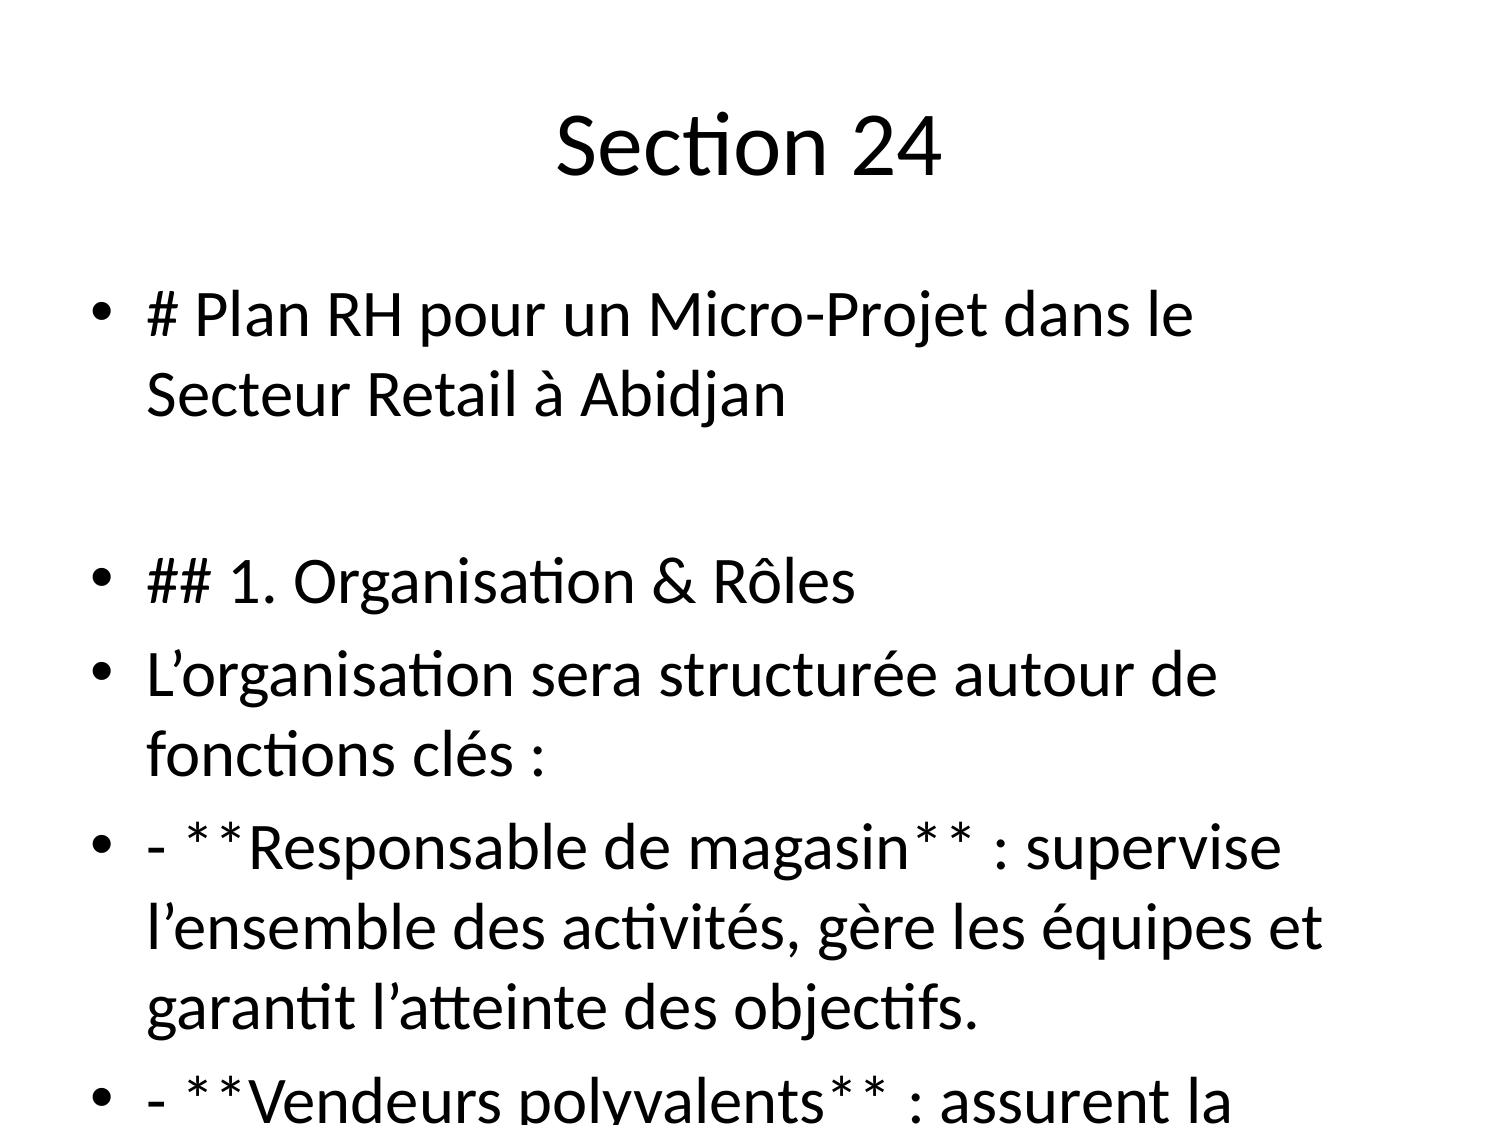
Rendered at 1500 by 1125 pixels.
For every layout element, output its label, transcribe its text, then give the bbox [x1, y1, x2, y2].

list # Plan RH pour un Micro-Projet dans le Secteur Retail à Abidjan ## 1. Organisation & Rôles L’organisation sera structurée autour de fonctions clés : - **Responsable de magasin** : supervise l’ensemble des activités, gère les équipes et garantit l’atteinte des objectifs. - **Vendeurs polyvalents** : assurent la vente, le service client et la mise en rayon. Ils doivent être formés à différents aspects des produits. - **Caissier(ère)** : gère les transactions, la caisse et contribue à l’expérience client. - **Stockiste** : responsable de la gestion des stocks, de la réception des marchandises et de l'organisation de l'espace de stockage. La polyvalence est essentielle ; chaque membre de l’équipe doit être capable de prendre en charge plusieurs de ces fonctions selon les besoins. ## 2. Effectifs & Profilage Pour un micro-projet, une équipe réduite de 5 à 7 personnes est recommandée : - **1 Responsable de magasin** : expérience en gestion de commerce, compétences en leadership. - **2 à [75, 262, 1425, 1005]
title Section 24 [75, 45, 1425, 233]
